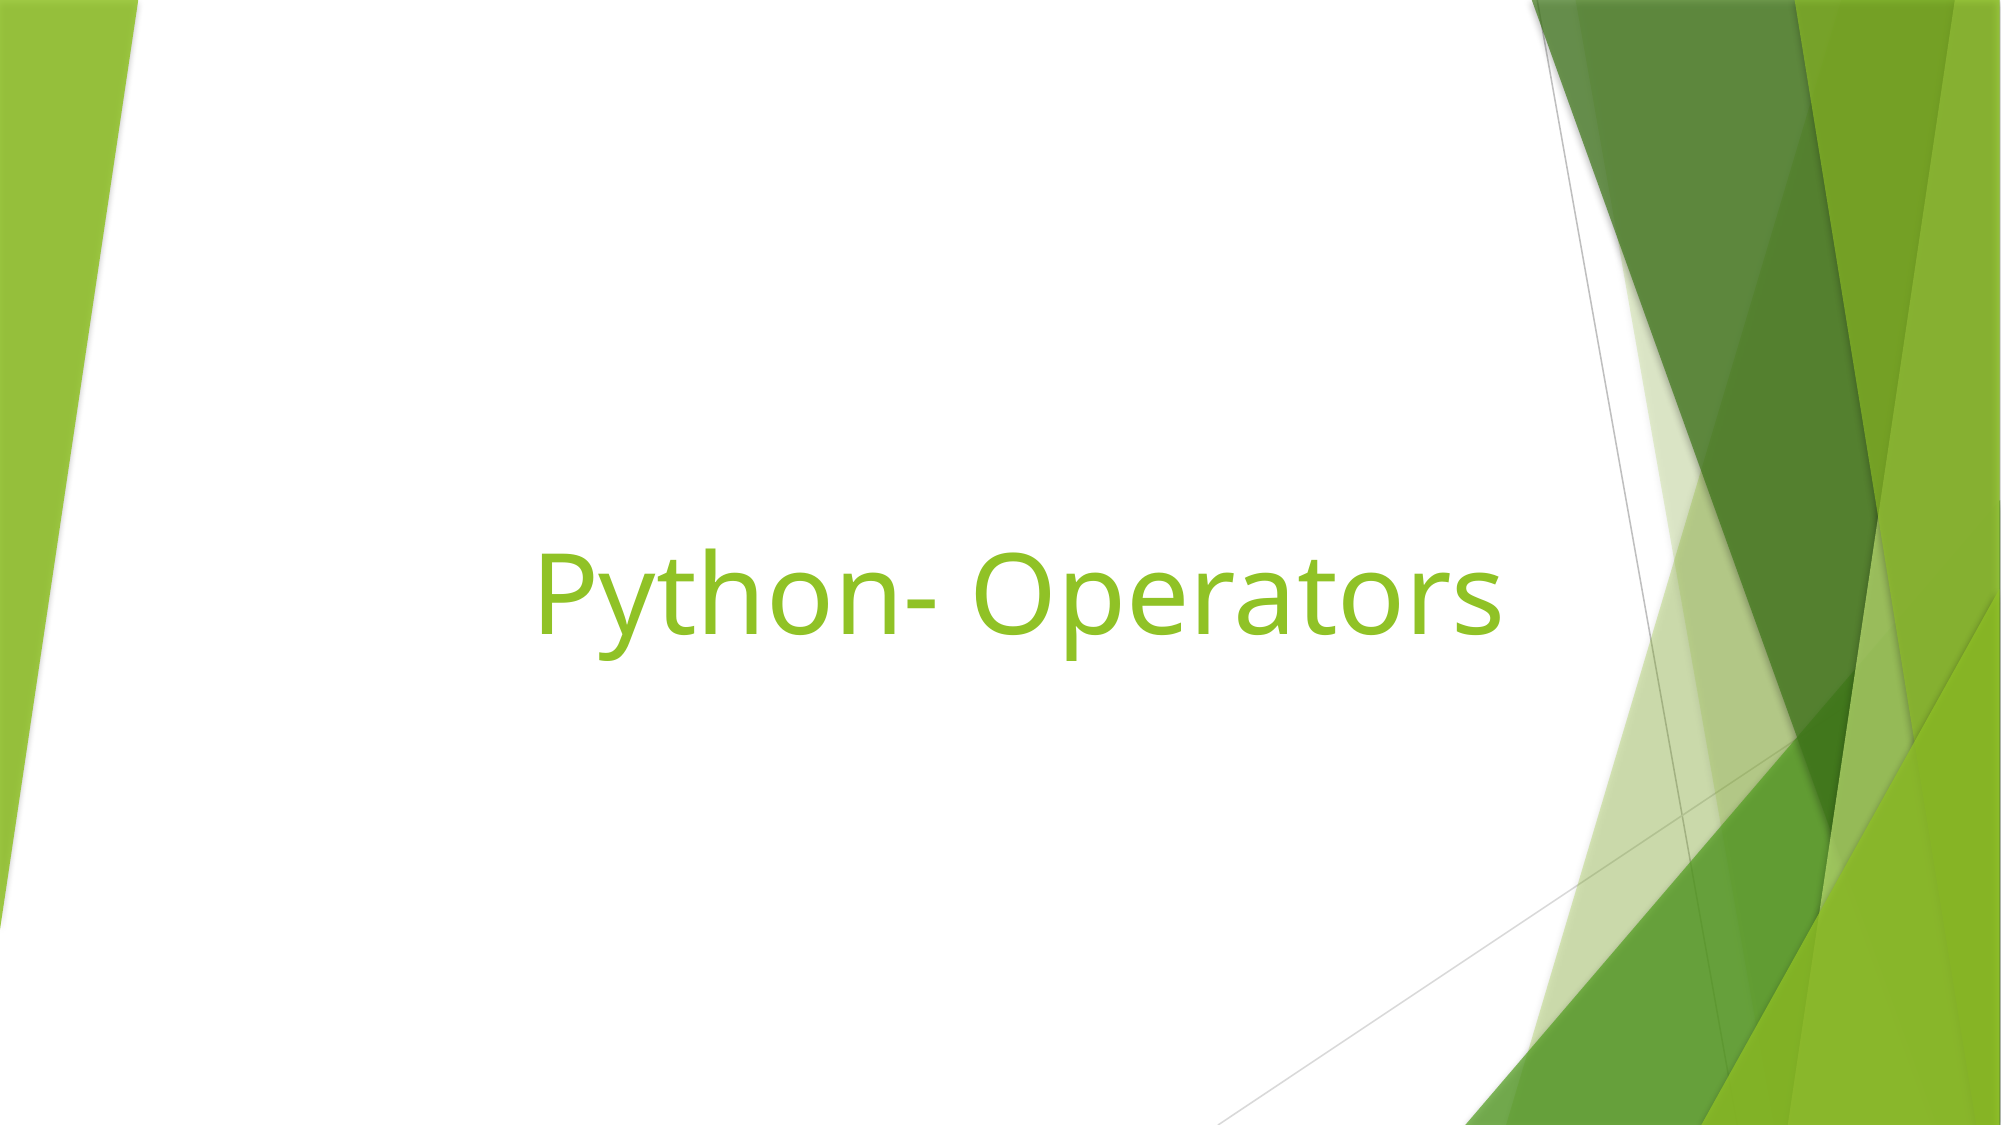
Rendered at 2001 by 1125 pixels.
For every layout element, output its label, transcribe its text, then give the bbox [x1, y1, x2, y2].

title Python- Operators [247, 394, 1522, 665]
